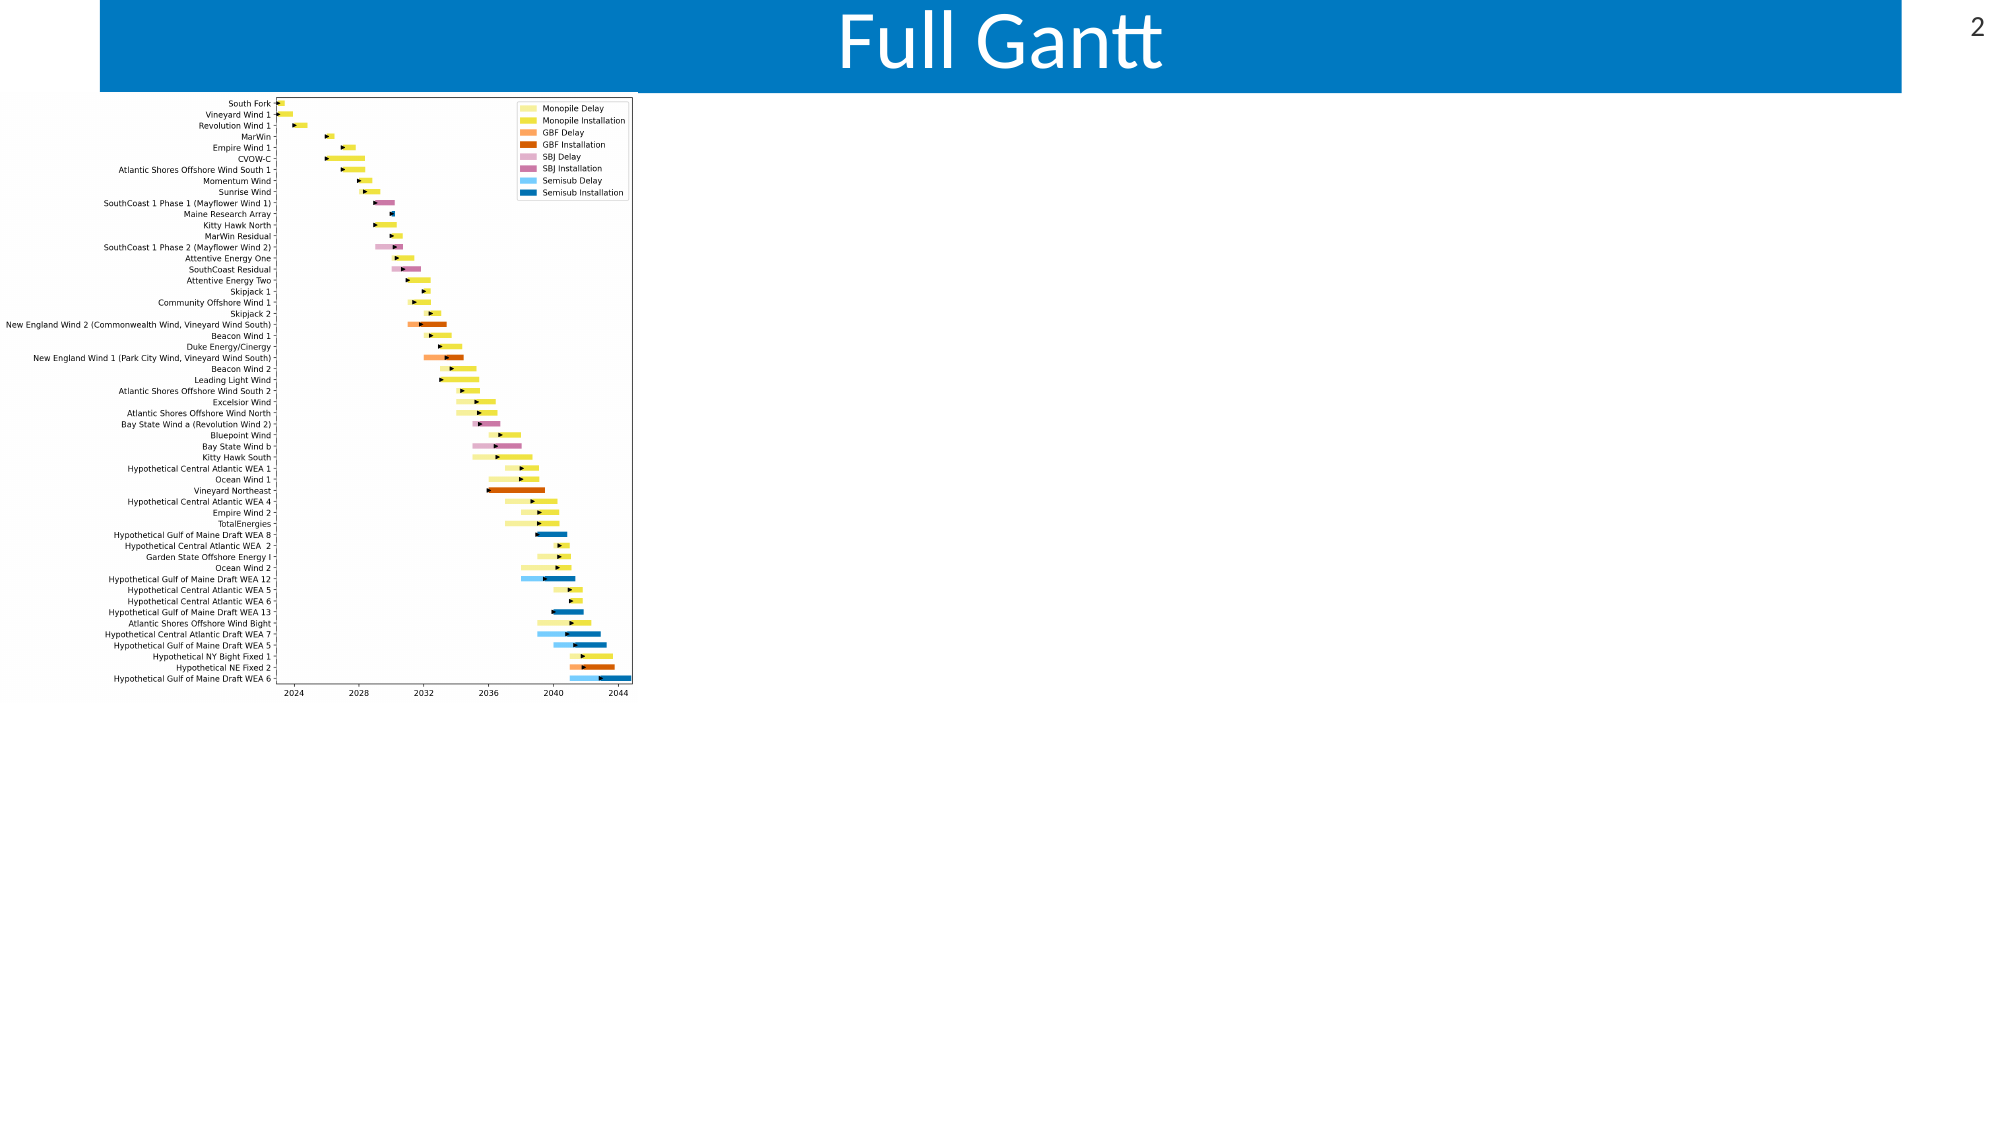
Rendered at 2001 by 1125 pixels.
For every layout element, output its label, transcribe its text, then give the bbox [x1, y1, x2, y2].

title Full Gantt [99, 0, 1902, 94]
picture [0, 92, 638, 704]
